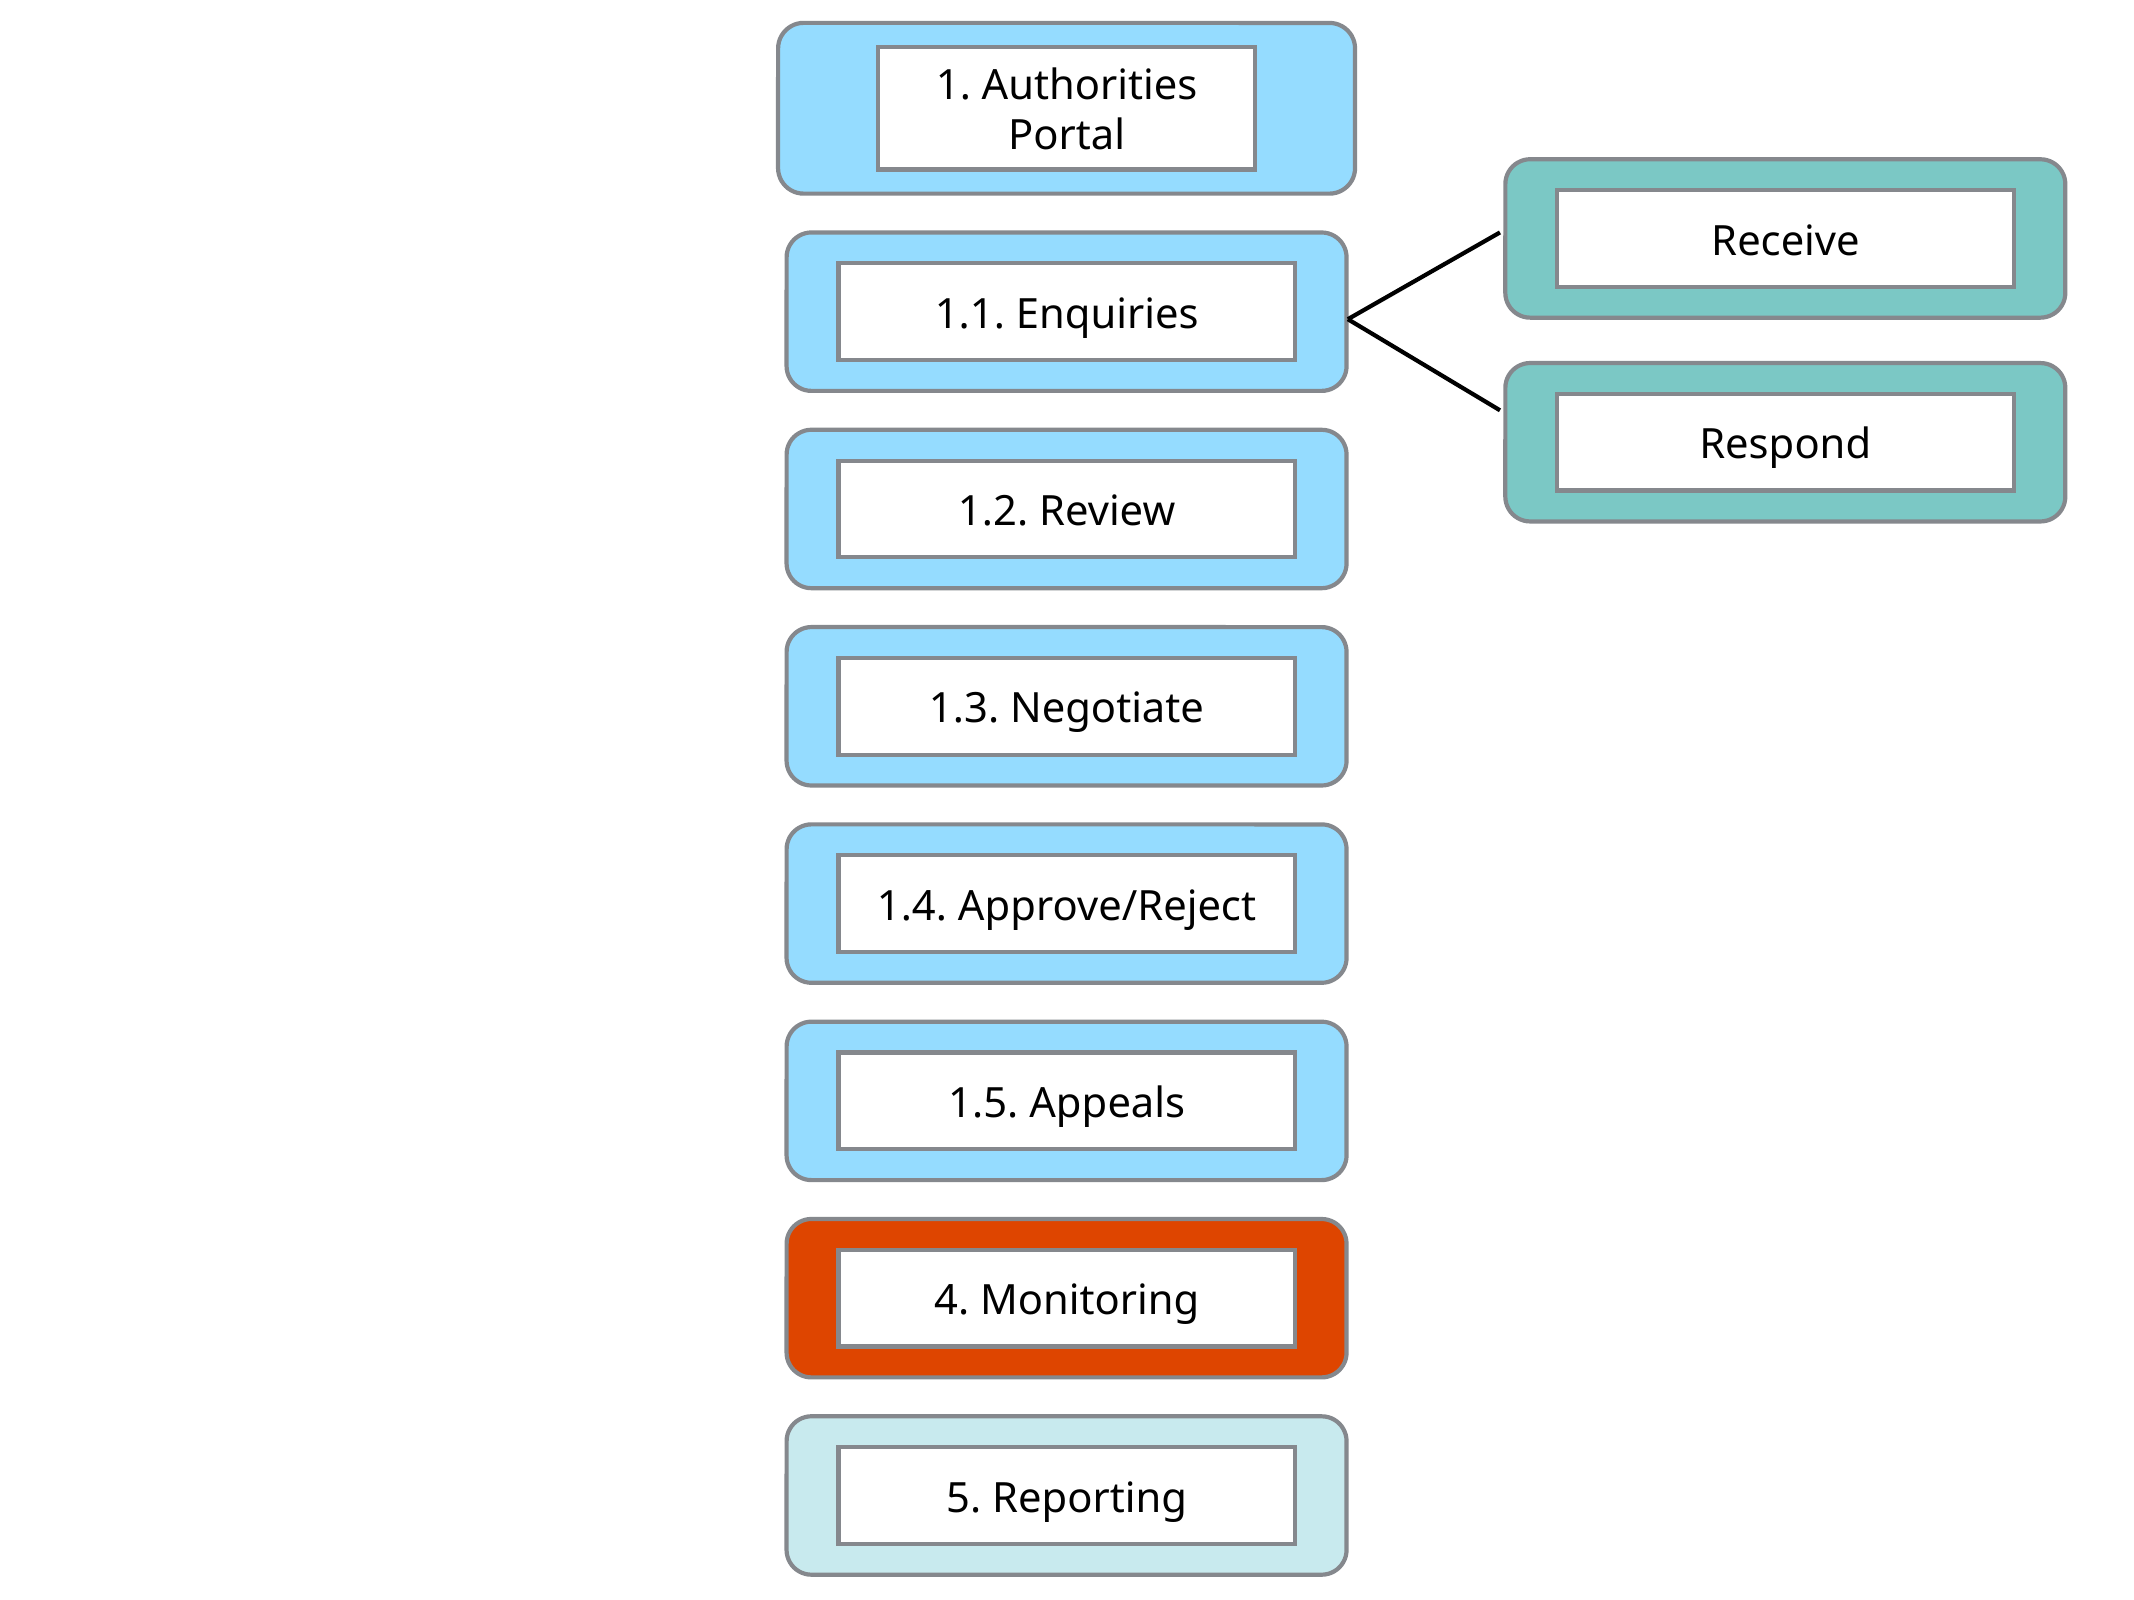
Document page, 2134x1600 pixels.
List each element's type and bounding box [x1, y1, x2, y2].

text_box [786, 1021, 1347, 1181]
text_box [1505, 159, 2066, 318]
text_box [1505, 362, 2066, 522]
text_box [786, 626, 1347, 786]
text_box [786, 1416, 1347, 1575]
text_box [1347, 232, 1501, 411]
text_box [786, 232, 1343, 392]
text_box [786, 824, 1347, 984]
text_box [786, 429, 1347, 589]
text_box [777, 22, 1356, 194]
text_box [786, 1218, 1347, 1378]
